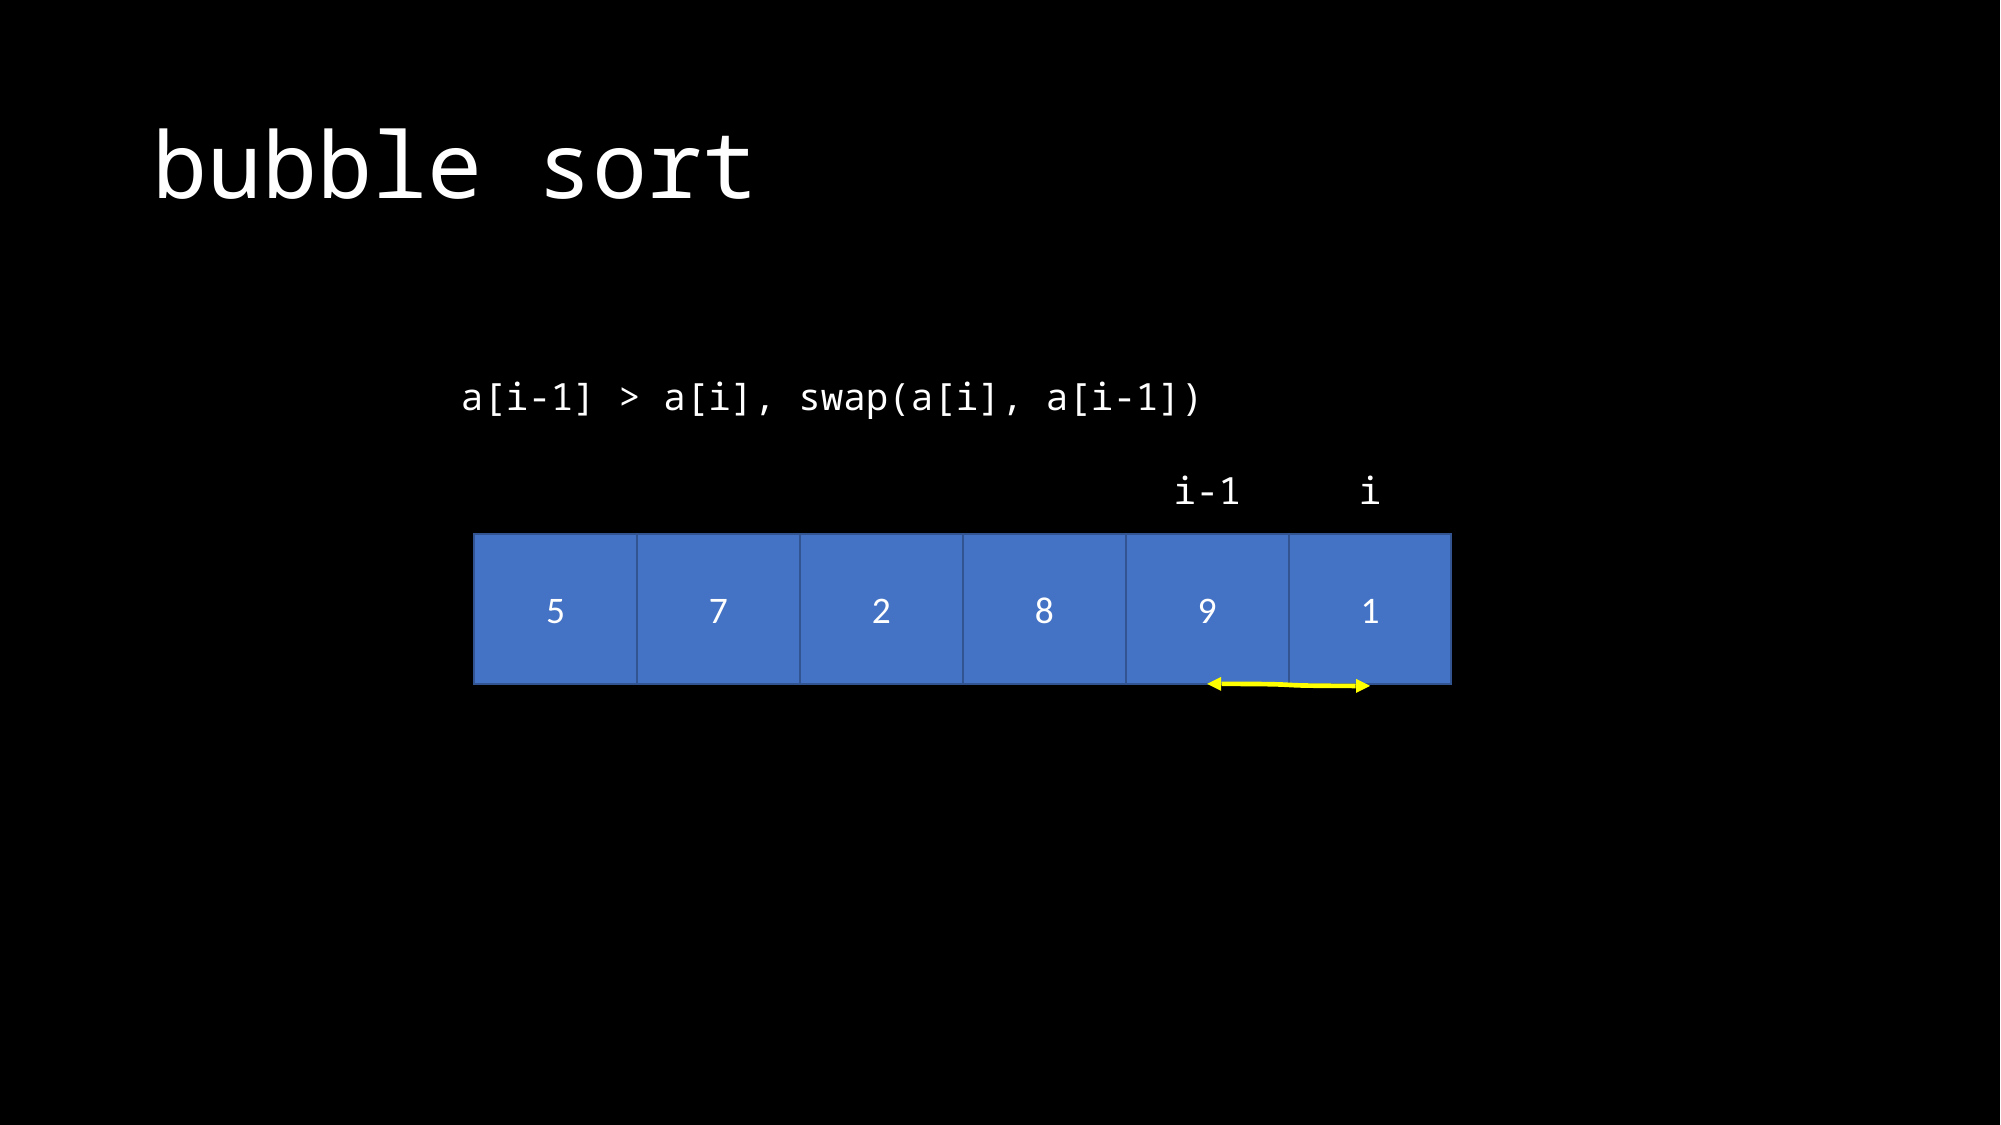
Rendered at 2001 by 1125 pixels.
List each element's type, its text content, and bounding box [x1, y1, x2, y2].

text_box 1 [1288, 533, 1452, 685]
text_box a[i-1] > a[i], swap(a[i], a[i-1]) [446, 365, 1219, 426]
text_box 7 [636, 533, 799, 685]
text_box 2 [799, 533, 962, 685]
text_box 5 [473, 533, 636, 685]
text_box 8 [962, 533, 1125, 685]
text_box i [1344, 459, 1397, 520]
title bubble sort [137, 59, 1863, 278]
text_box i-1 [1158, 459, 1256, 520]
text_box 9 [1125, 533, 1288, 685]
